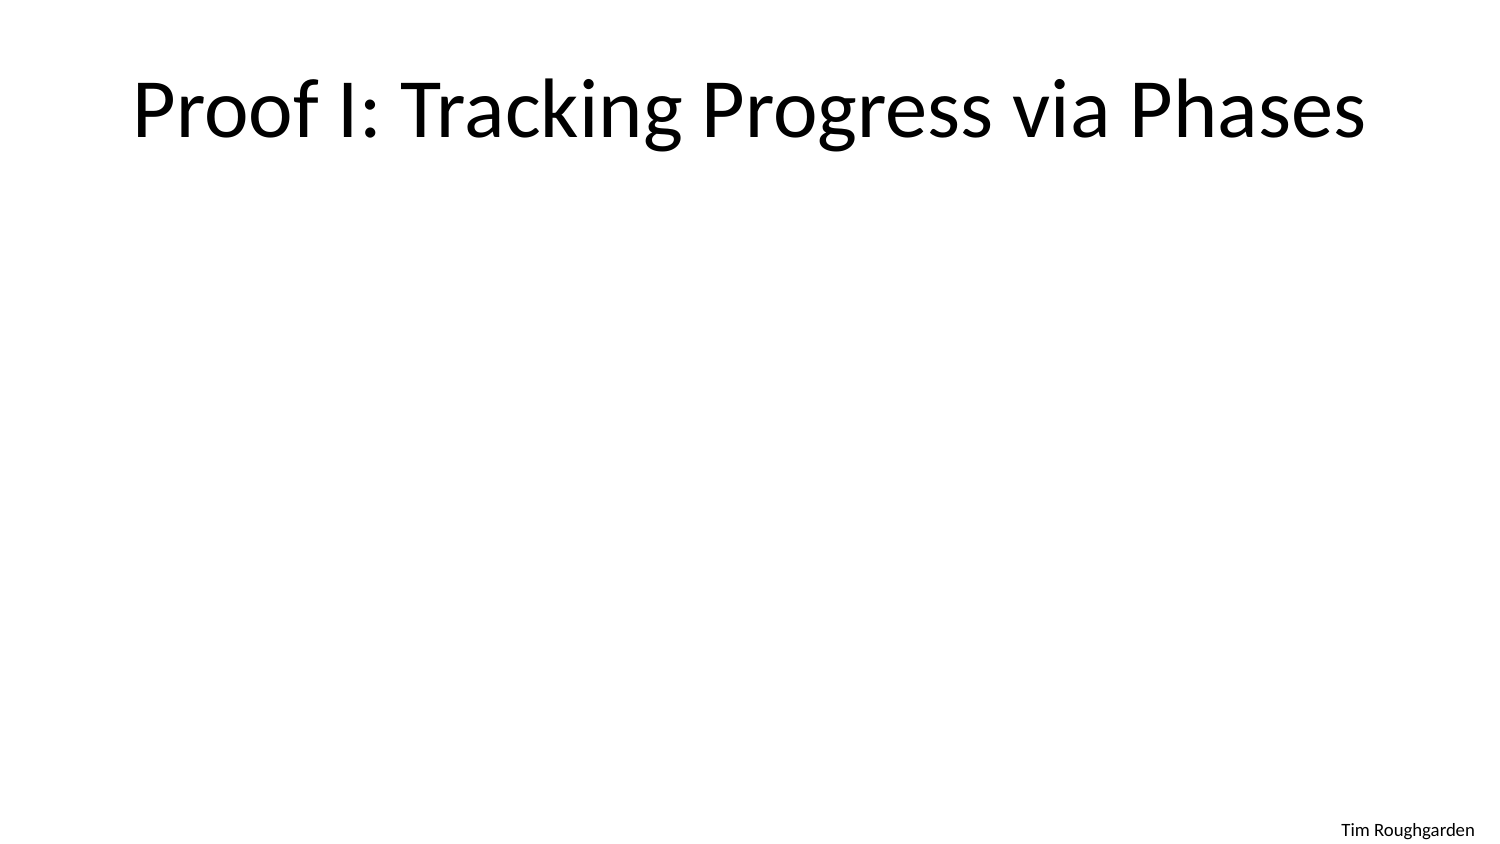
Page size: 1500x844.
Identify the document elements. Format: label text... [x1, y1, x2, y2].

title Proof I: Tracking Progress via Phases [75, 33, 1425, 175]
